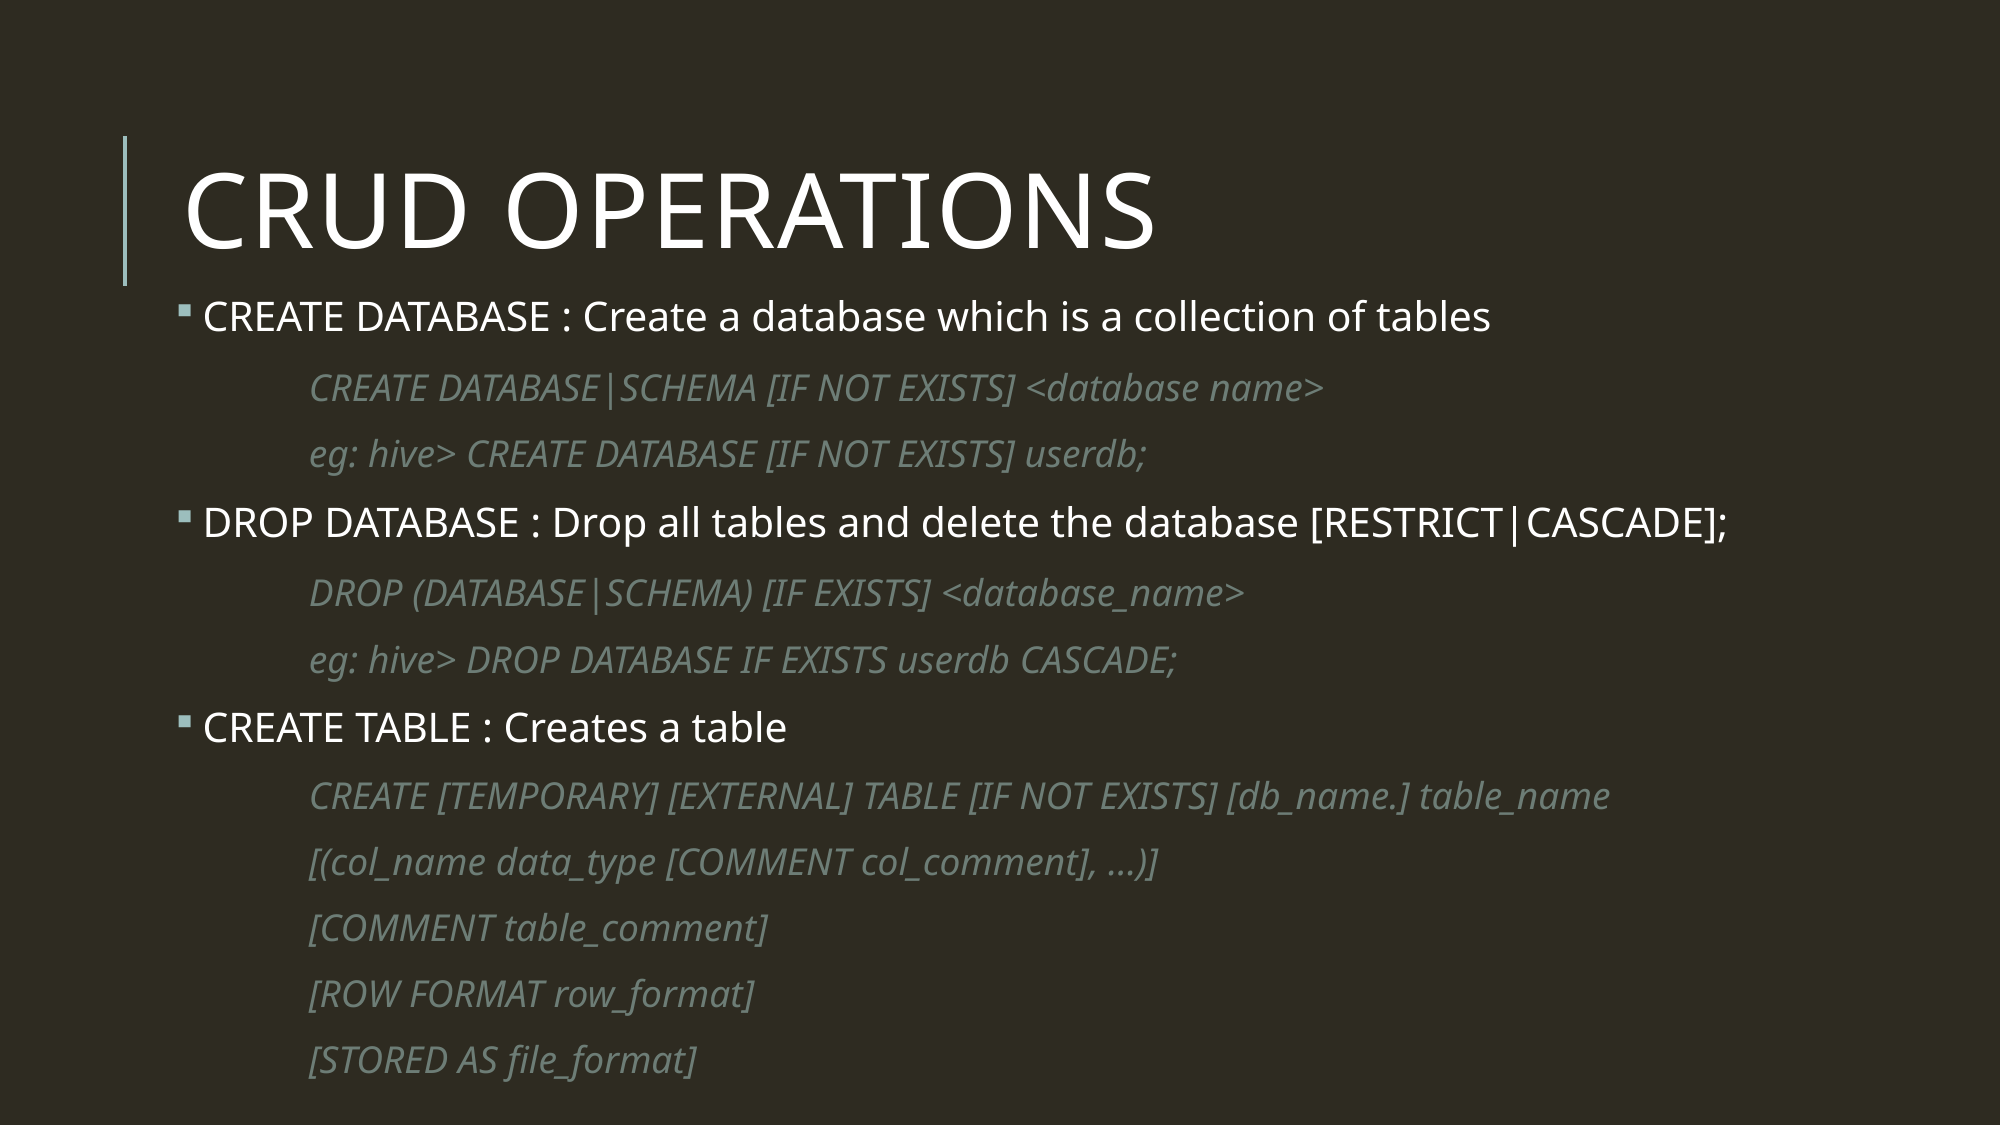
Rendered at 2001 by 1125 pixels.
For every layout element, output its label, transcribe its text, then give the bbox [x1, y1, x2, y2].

title CRUD operations [168, 96, 1763, 288]
list CREATE DATABASE : Create a database which is a collection of tables CREATE DATABASE|SCHEMA [IF NOT EXISTS] <database name> eg: hive> CREATE DATABASE [IF NOT EXISTS] userdb; DROP DATABASE : Drop all tables and delete the database [RESTRICT|CASCADE]; DROP (DATABASE|SCHEMA) [IF EXISTS] <database_name> eg: hive> DROP DATABASE IF EXISTS userdb CASCADE; CREATE TABLE : Creates a table CREATE [TEMPORARY] [EXTERNAL] TABLE [IF NOT EXISTS] [db_name.] table_name [(col_name data_type [COMMENT col_comment], ...)] [COMMENT table_comment] [ROW FORMAT row_format] [STORED AS file_format] [168, 288, 1844, 1097]
